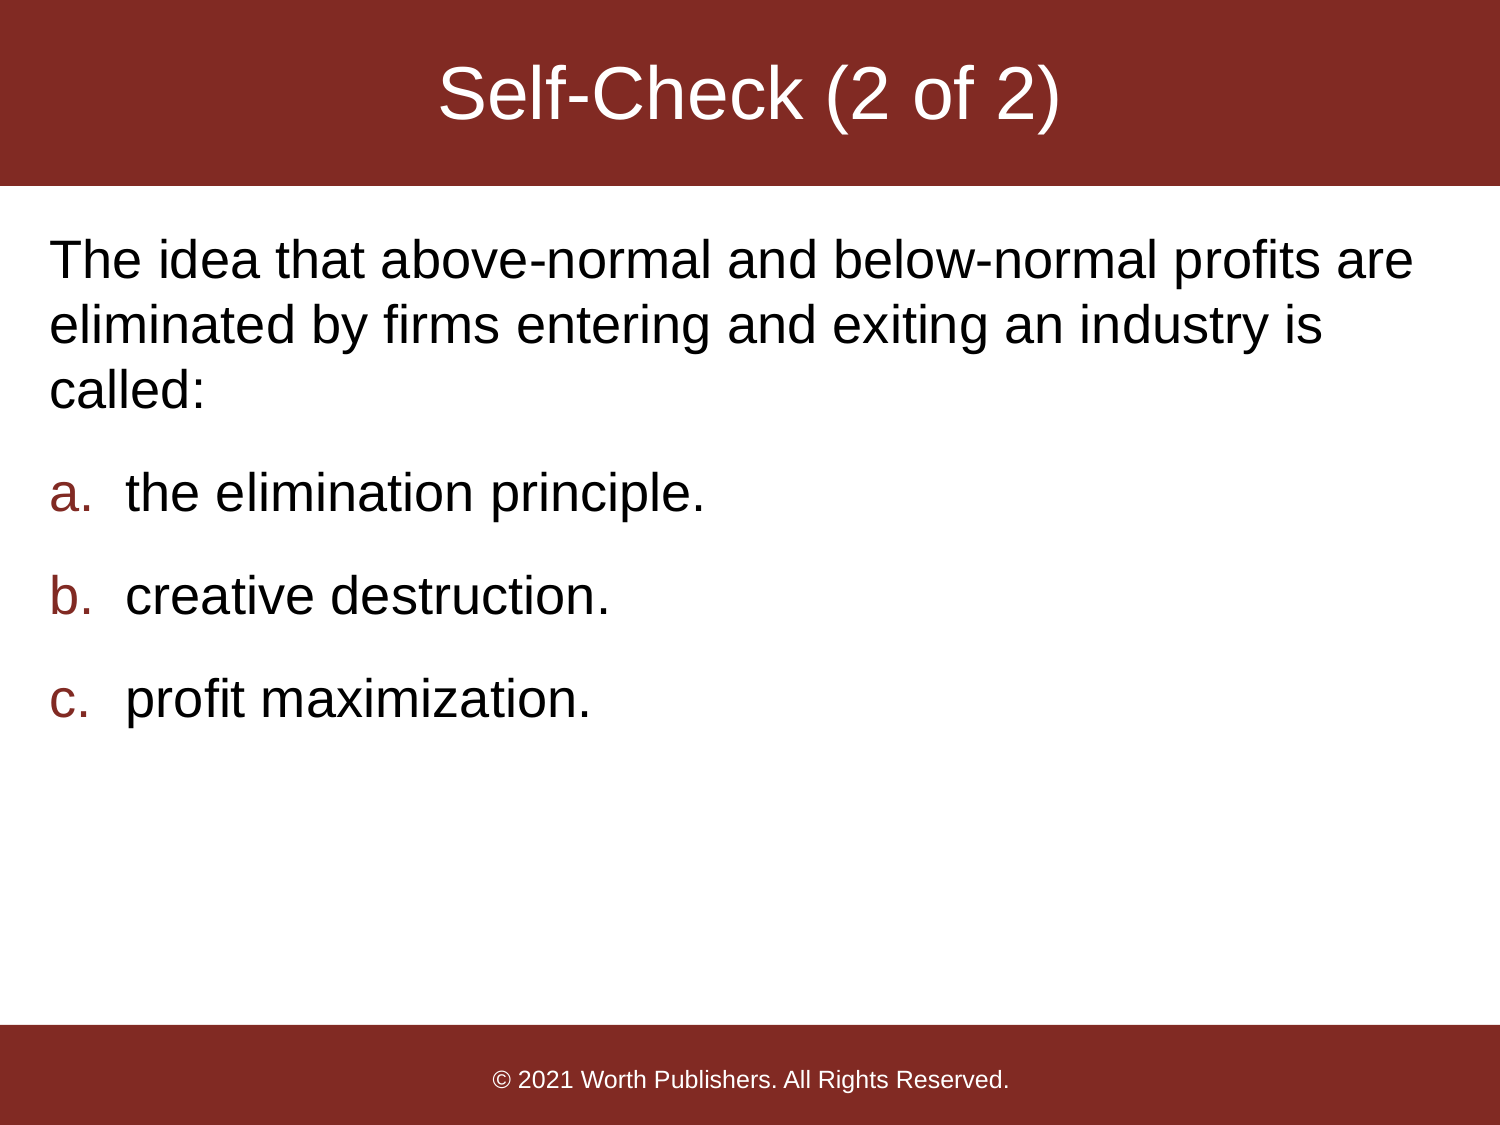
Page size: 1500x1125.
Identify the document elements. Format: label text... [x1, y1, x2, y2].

title Self-Check (2 of 2) [0, 2, 1500, 177]
list The idea that above-normal and below-normal profits are eliminated by firms entering and exiting an industry is called: the elimination principle. creative destruction. profit maximization. [34, 216, 1472, 1001]
